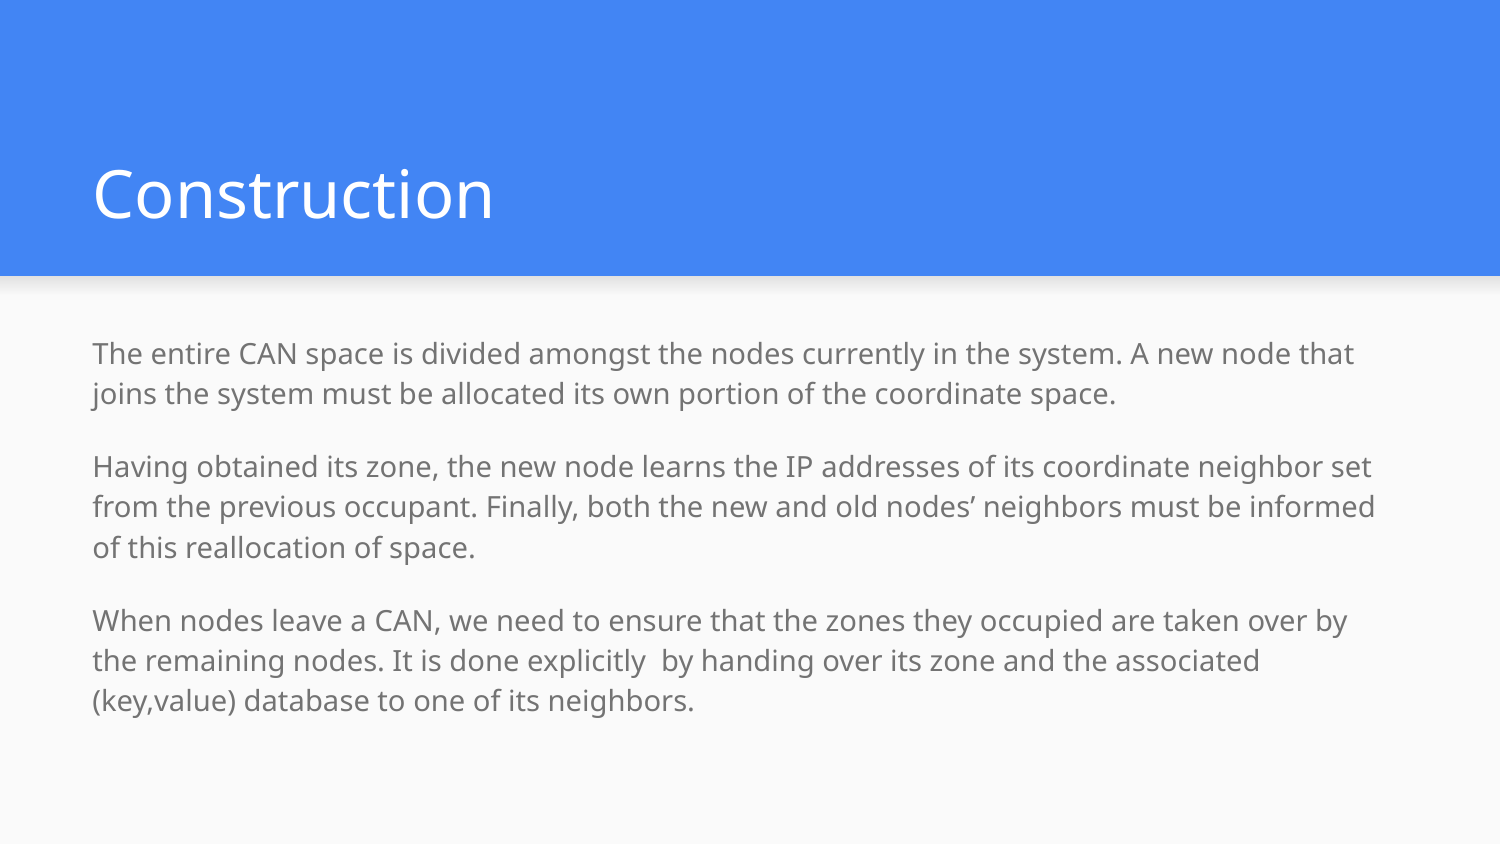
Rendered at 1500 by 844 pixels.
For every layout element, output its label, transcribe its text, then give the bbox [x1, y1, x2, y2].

list The entire CAN space is divided amongst the nodes currently in the system. A new node that joins the system must be allocated its own portion of the coordinate space. Having obtained its zone, the new node learns the IP addresses of its coordinate neighbor set from the previous occupant. Finally, both the new and old nodes’ neighbors must be informed of this reallocation of space. When nodes leave a CAN, we need to ensure that the zones they occupied are taken over by the remaining nodes. It is done explicitly by handing over its zone and the associated (key,value) database to one of its neighbors. [77, 314, 1403, 760]
title Construction [77, 121, 1427, 248]
